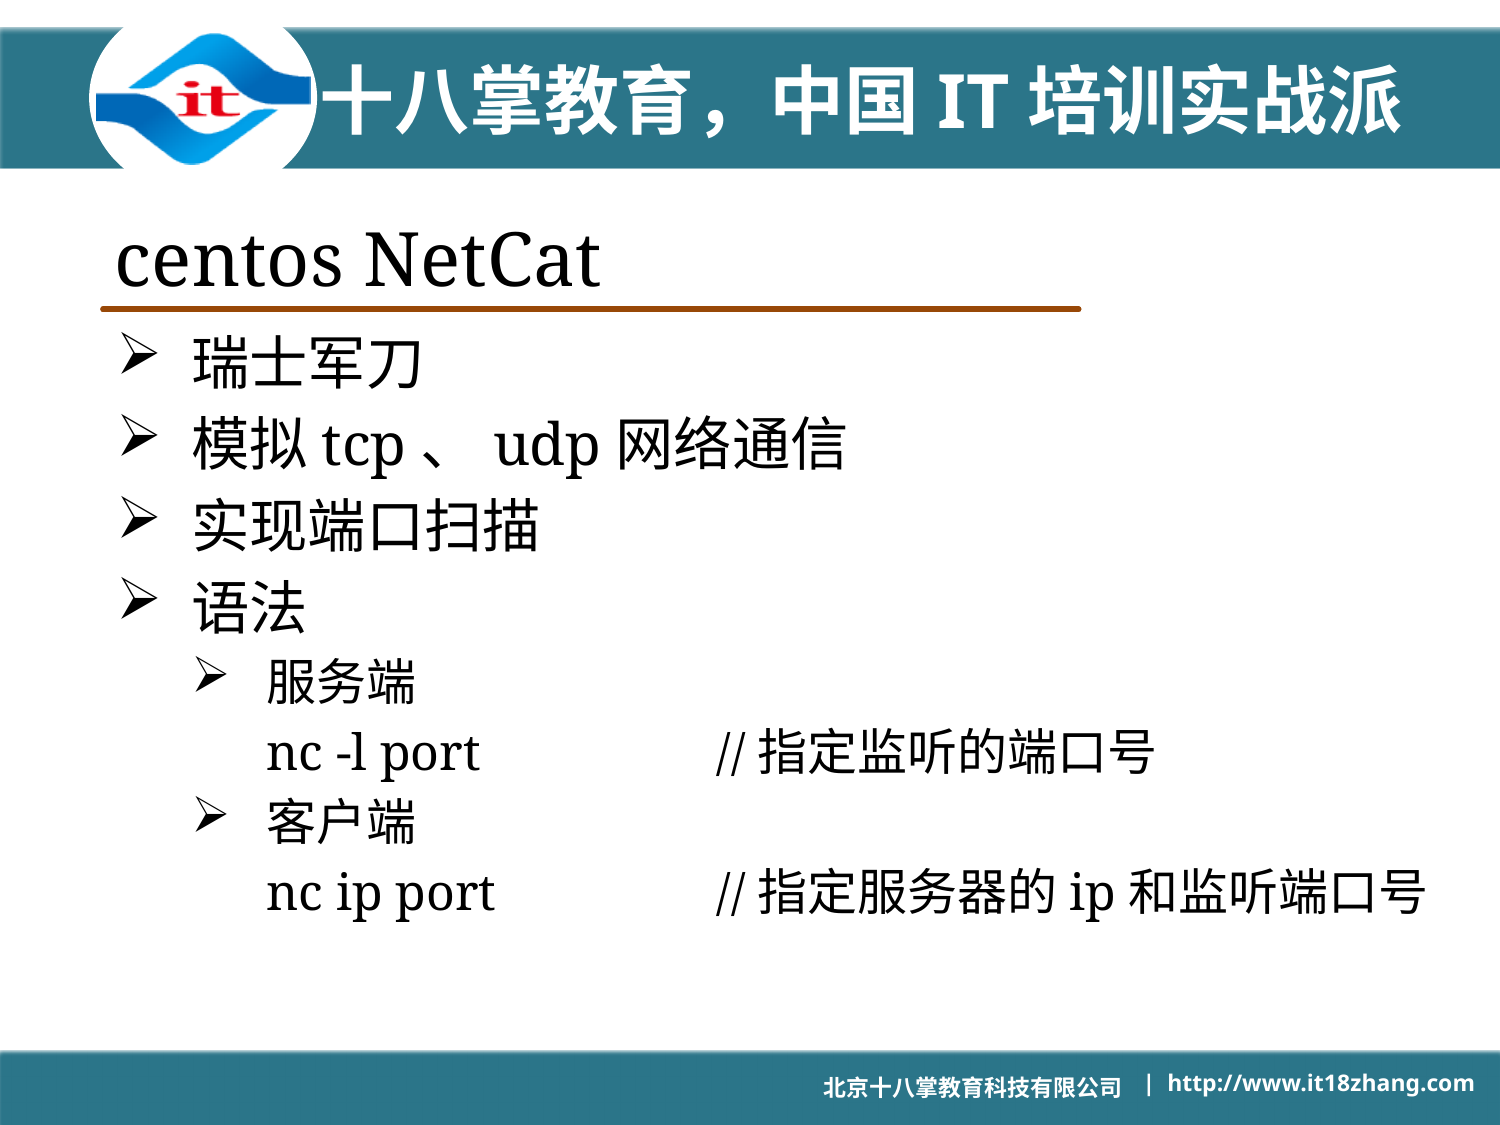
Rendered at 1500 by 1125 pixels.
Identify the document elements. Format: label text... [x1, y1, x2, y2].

title centos NetCat [100, 204, 1424, 303]
list 瑞士军刀 模拟tcp、udp网络通信 实现端口扫描 语法 服务端 nc -l port //指定监听的端口号 客户端 nc ip port //指定服务器的ip和监听端口号 [101, 318, 1471, 1035]
picture [96, 33, 311, 165]
